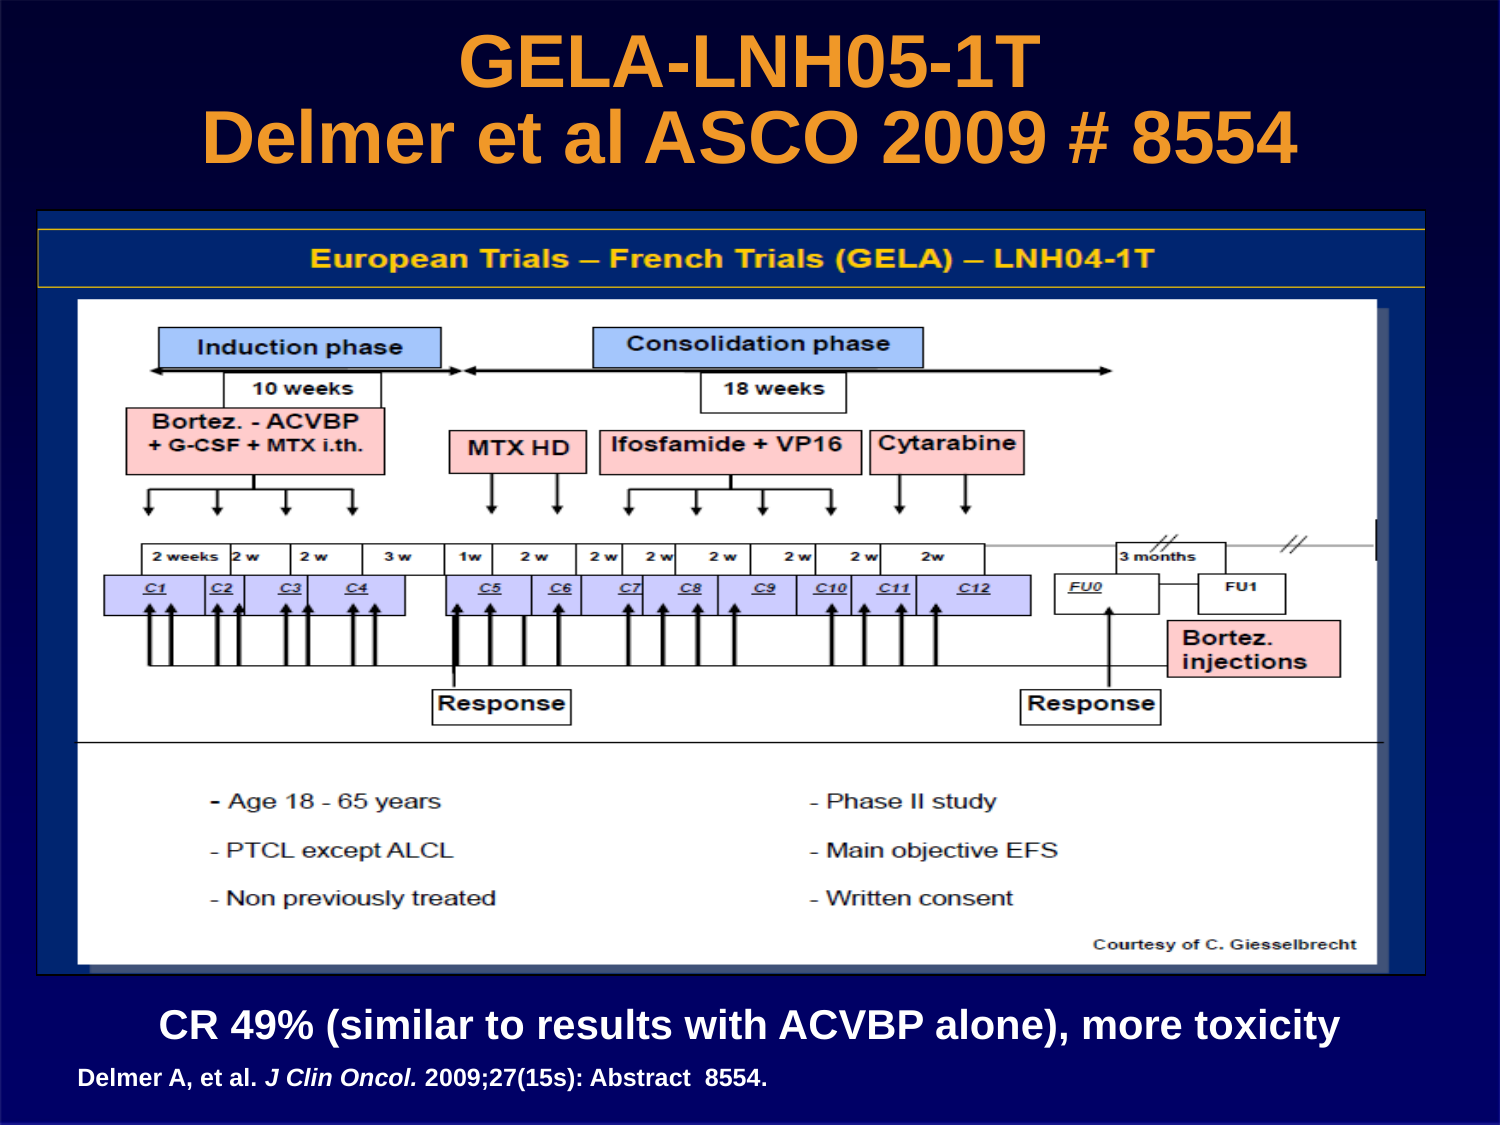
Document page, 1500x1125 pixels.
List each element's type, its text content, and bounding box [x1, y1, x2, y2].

picture [0, 0, 1500, 990]
title GELA-LNH05-1T Delmer et al ASCO 2009 # 8554 [75, 37, 1425, 168]
text_box Delmer A, et al. J Clin Oncol. 2009;27(15s): Abstract 8554. [62, 1054, 784, 1100]
text_box CR 49% (similar to results with ACVBP alone), more toxicity [0, 990, 1500, 1056]
picture [0, 1056, 1500, 1125]
